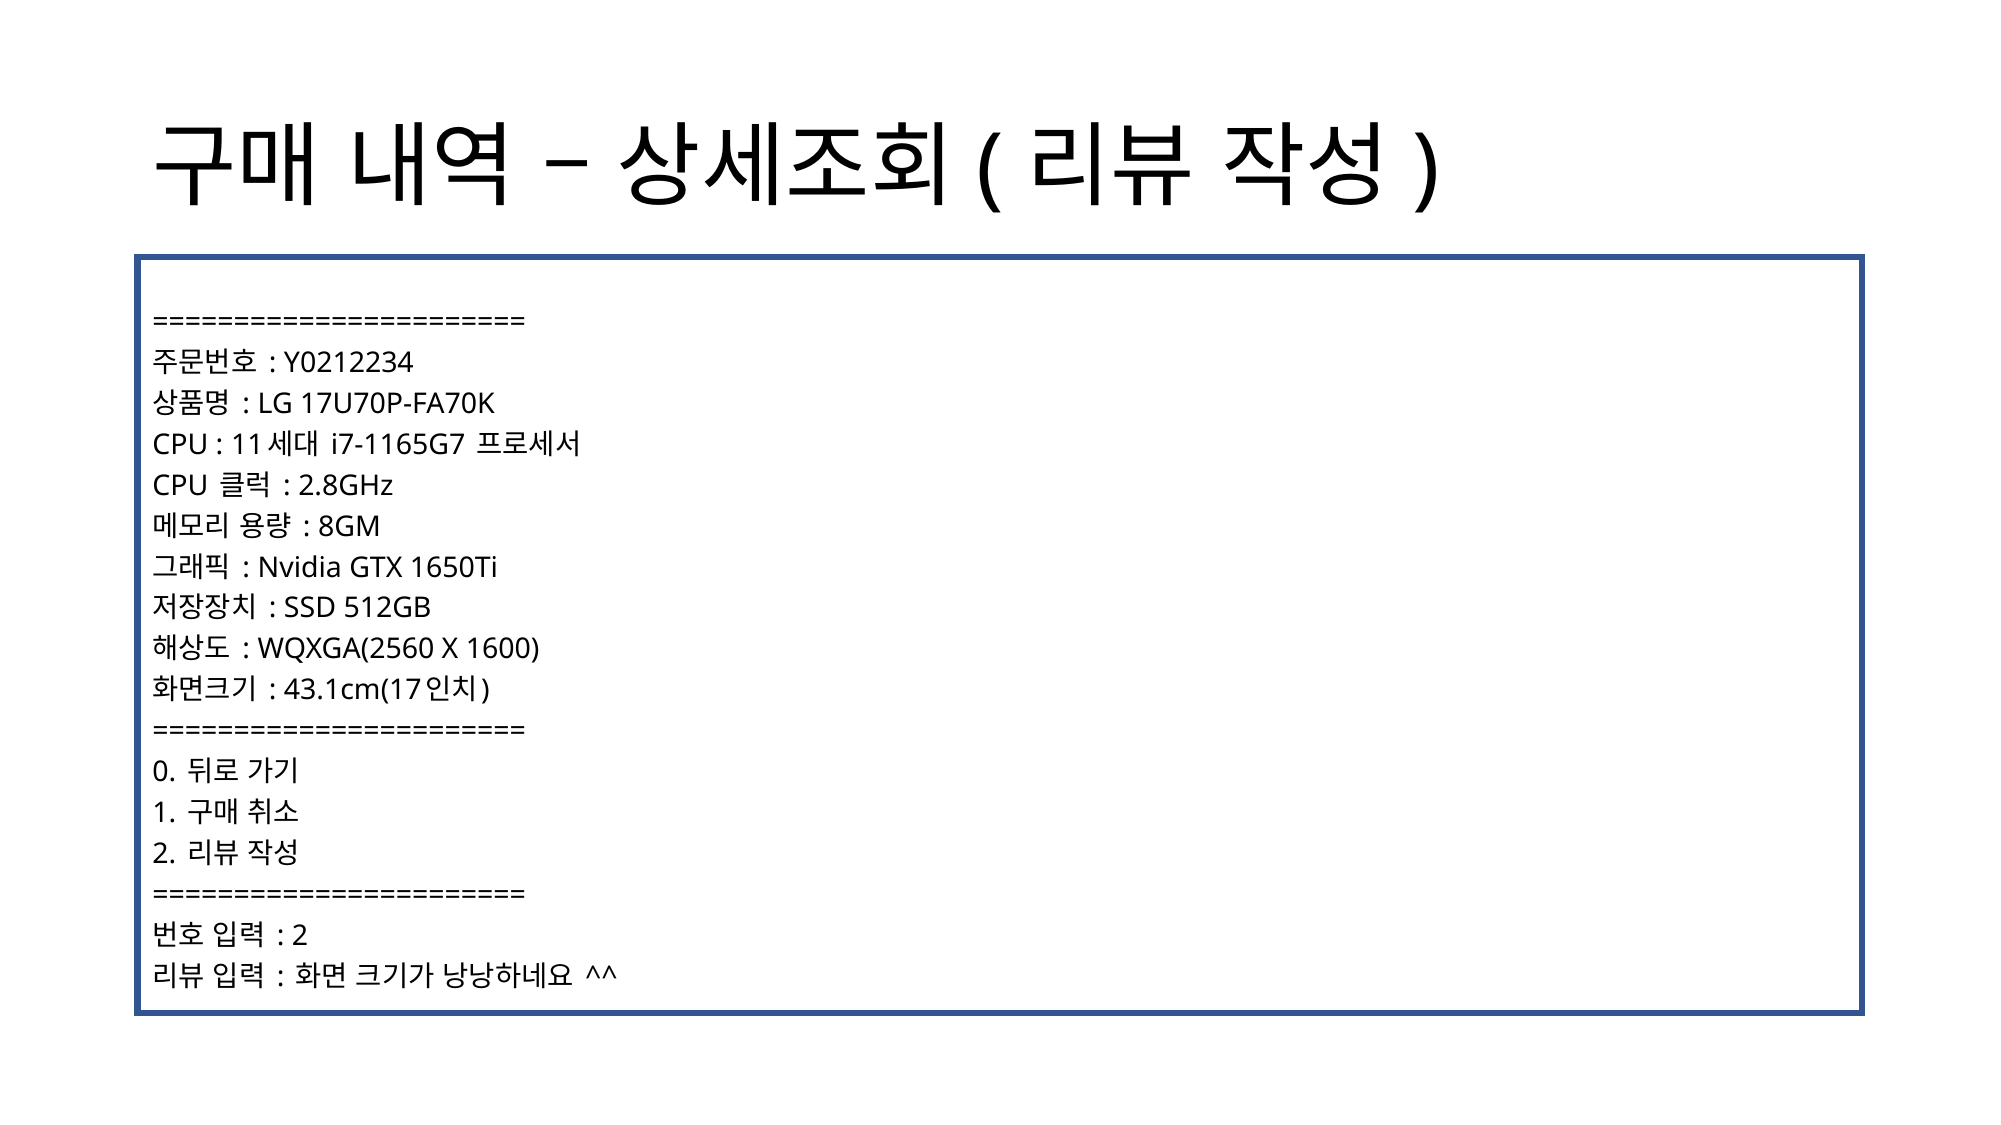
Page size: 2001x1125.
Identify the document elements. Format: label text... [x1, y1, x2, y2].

text_box [136, 256, 1863, 1014]
title 구매 내역 – 상세조회(리뷰 작성) [137, 59, 1863, 256]
